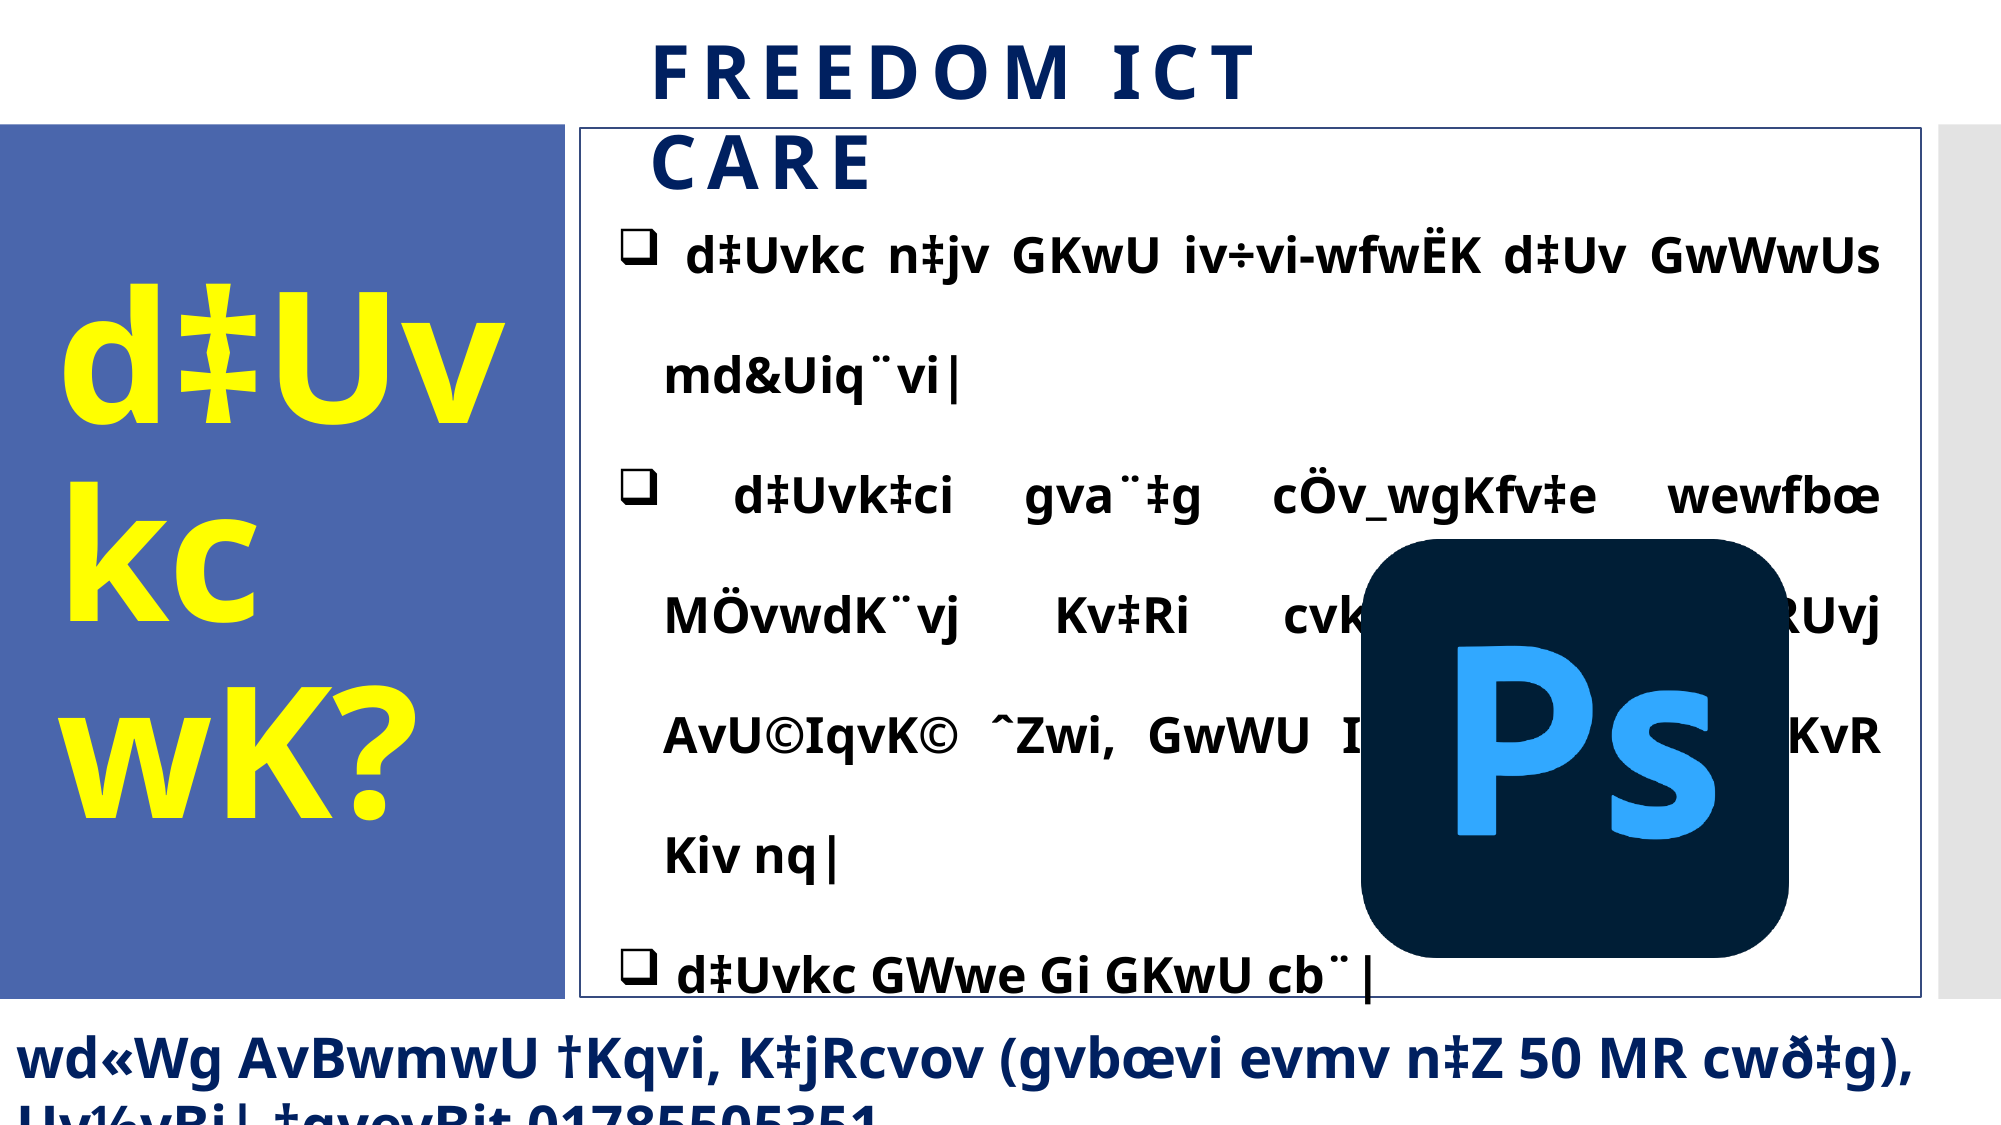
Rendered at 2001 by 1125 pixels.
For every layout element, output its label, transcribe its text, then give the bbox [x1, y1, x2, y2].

text_box d‡Uvkc n‡jv GKwU iv÷vi-wfwËK d‡Uv GwWwUs md&Uiq¨vi| d‡Uvk‡ci gva¨‡g cÖv_wgKfv‡e wewfbœ MÖvwdK¨vj Kv‡Ri cvkvcvwk, wWwRUvj AvU©IqvK© ˆZwi, GwWU I g¨vwbcy‡jk‡bi KvR Kiv nq| d‡Uvkc GWwe Gi GKwU cb¨| [602, 156, 1897, 1012]
title d‡Uvkc wK? [41, 184, 525, 940]
picture [1360, 539, 1790, 958]
